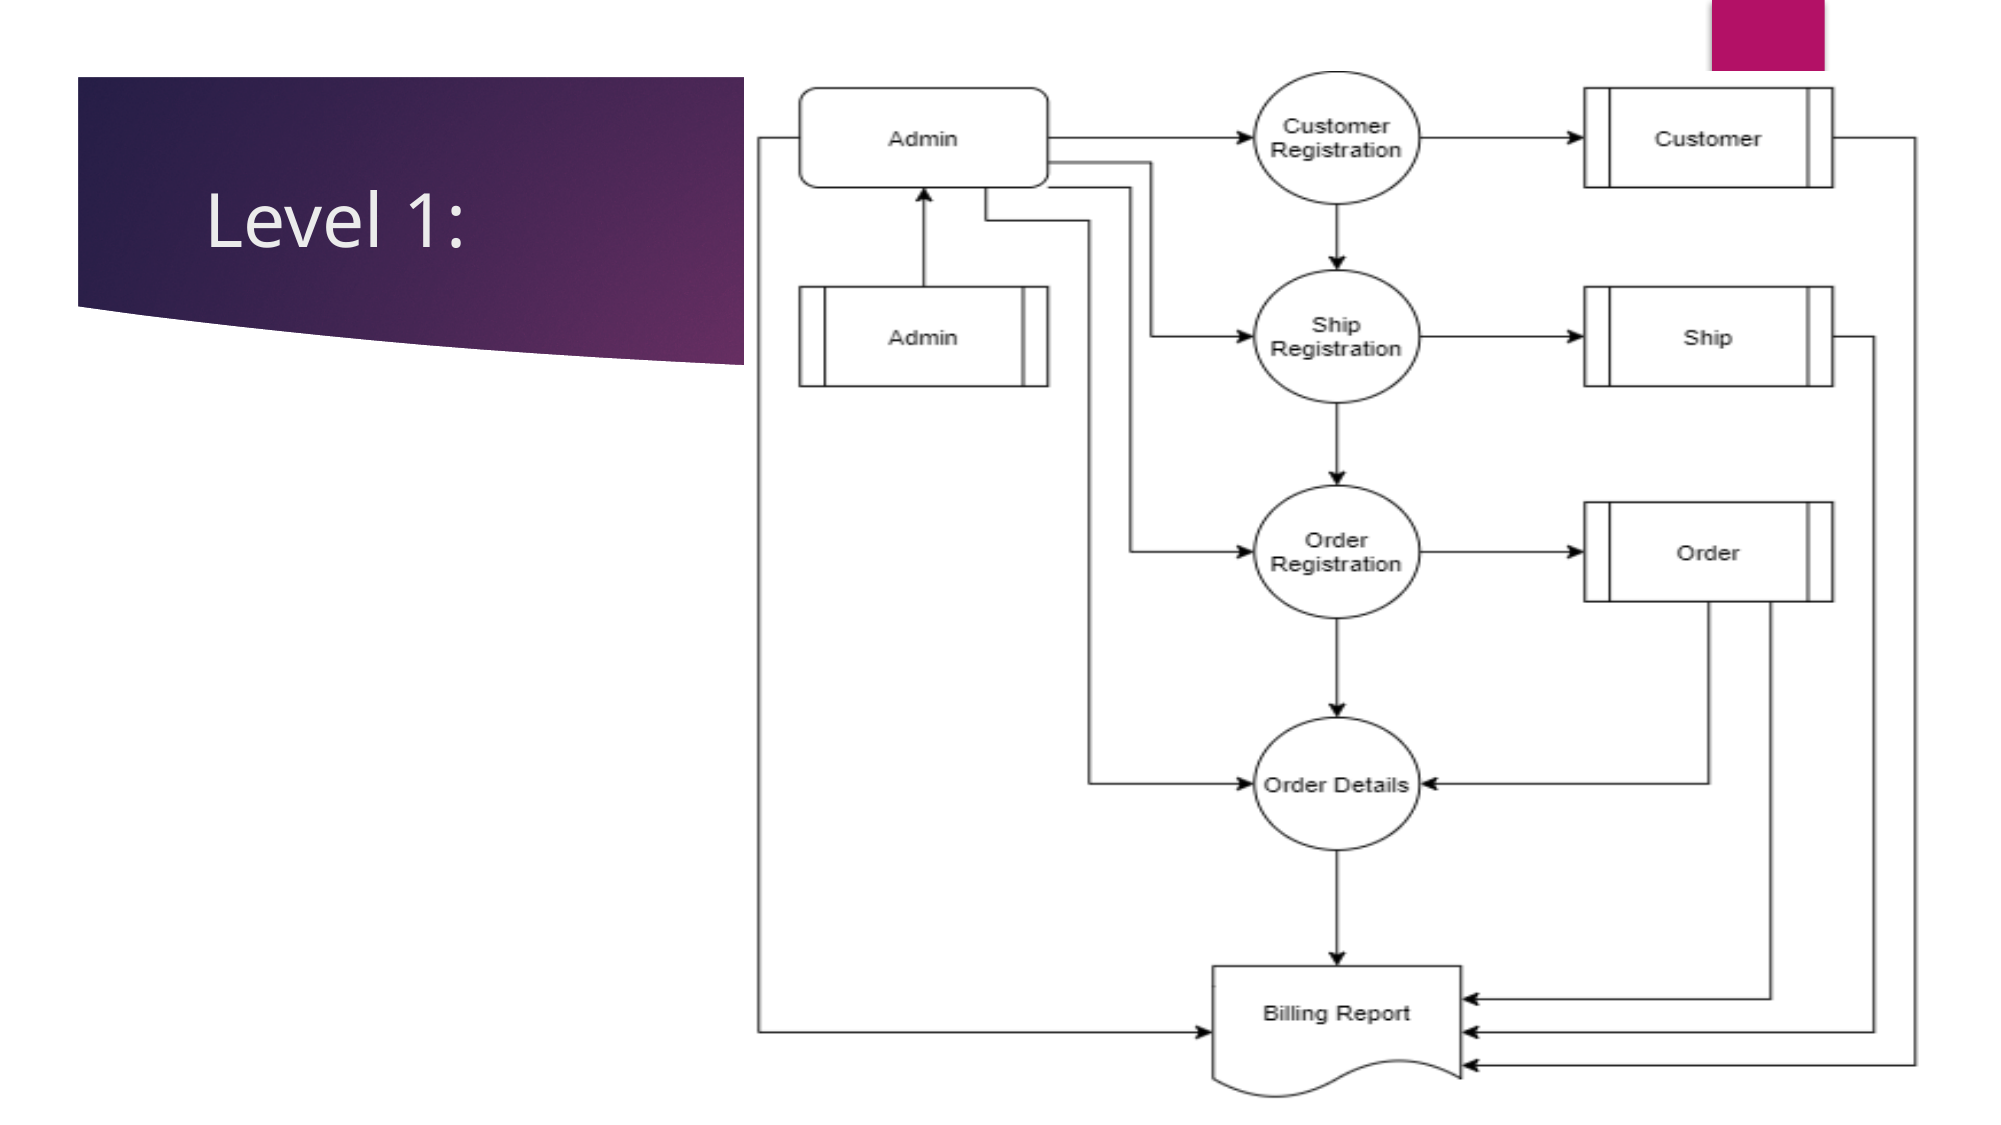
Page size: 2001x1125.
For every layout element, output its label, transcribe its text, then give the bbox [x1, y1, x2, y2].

title Level 1: [189, 159, 739, 276]
picture [744, 70, 1935, 1101]
